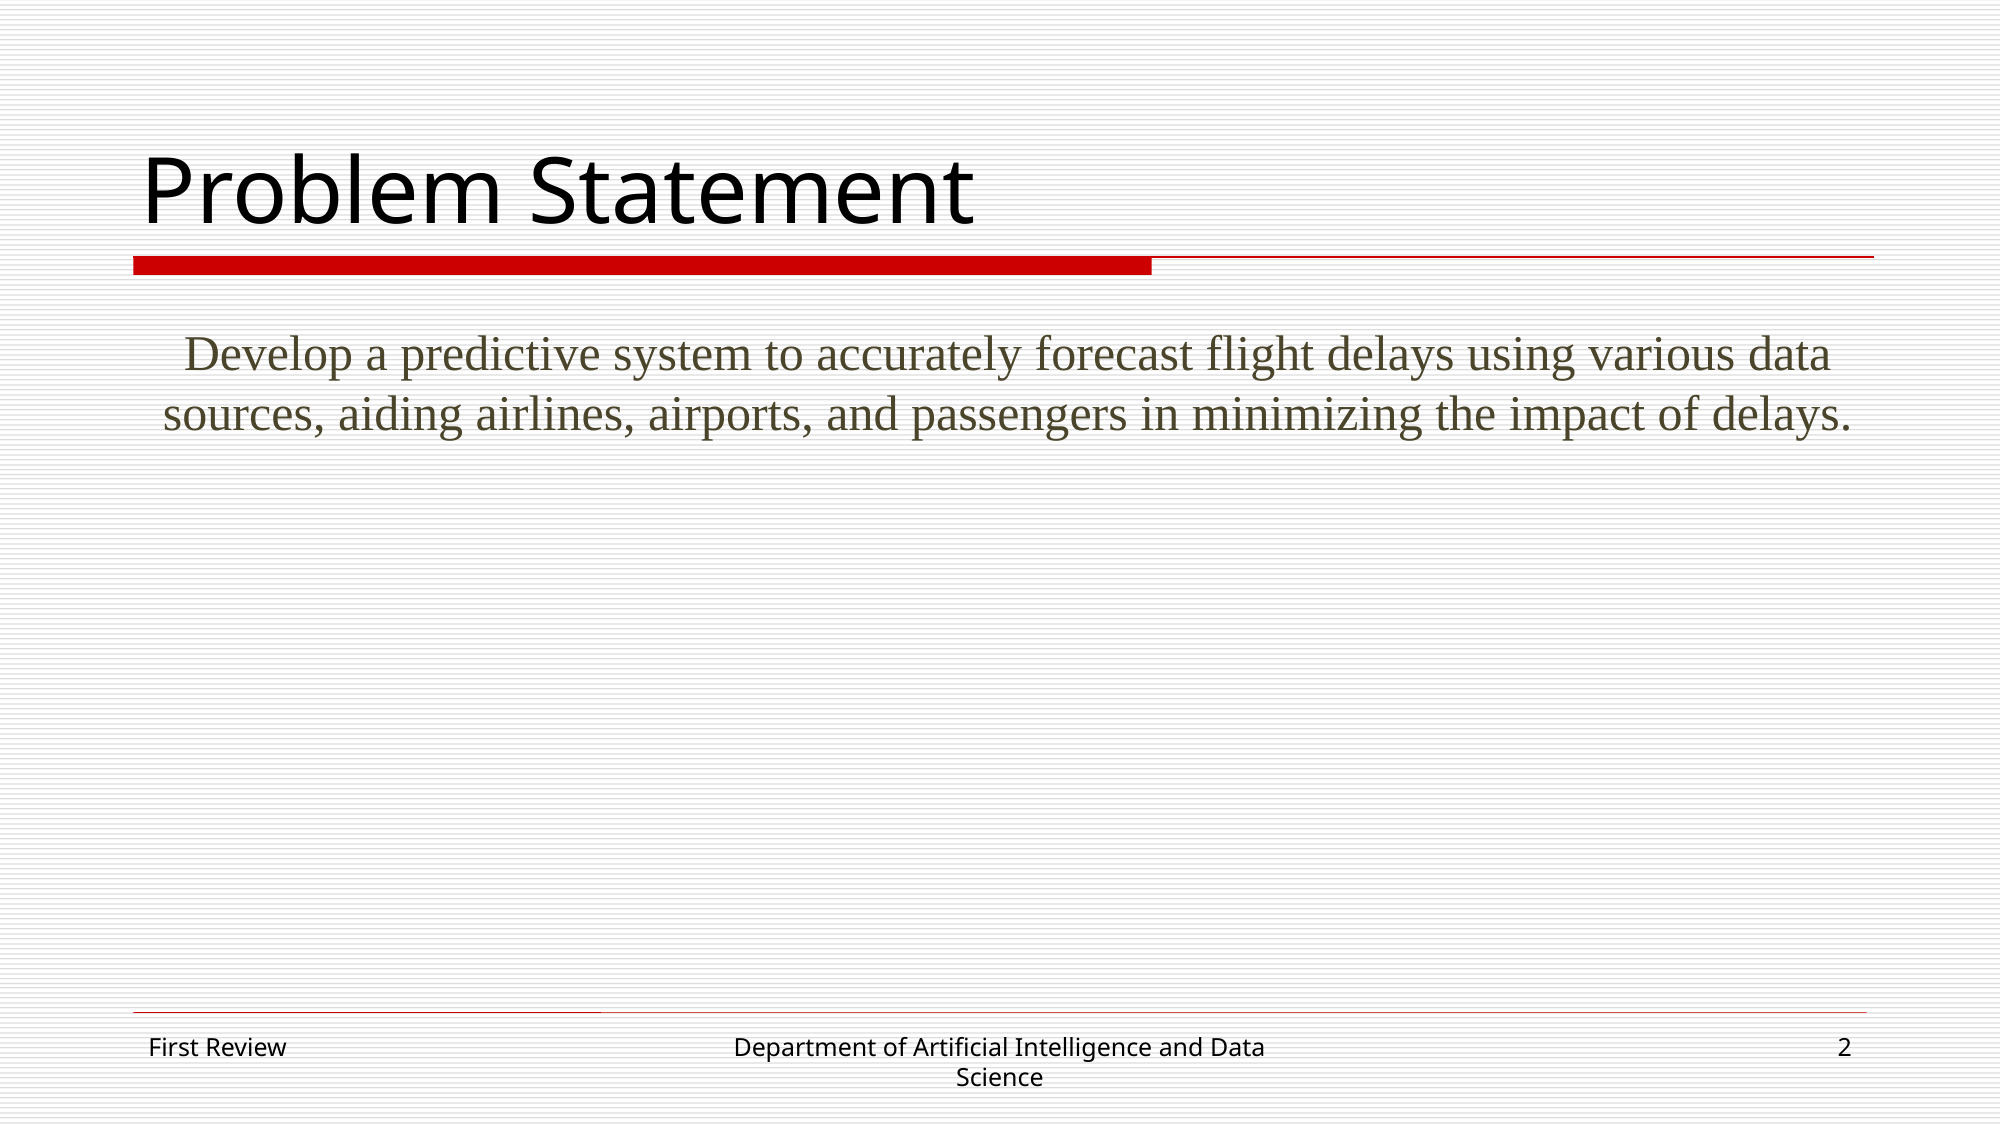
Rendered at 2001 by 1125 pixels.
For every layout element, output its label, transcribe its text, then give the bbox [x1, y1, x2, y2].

slide_number 2 [1433, 1024, 1867, 1103]
picture [0, 0, 2001, 1125]
list Develop a predictive system to accurately forecast flight delays using various data sources, aiding airlines, airports, and passengers in minimizing the impact of delays.​ [133, 312, 1884, 1013]
slide_number First Review [133, 1024, 567, 1103]
title Problem Statement [125, 50, 1876, 250]
footer Department of Artificial Intelligence and Data Science [683, 1024, 1317, 1103]
